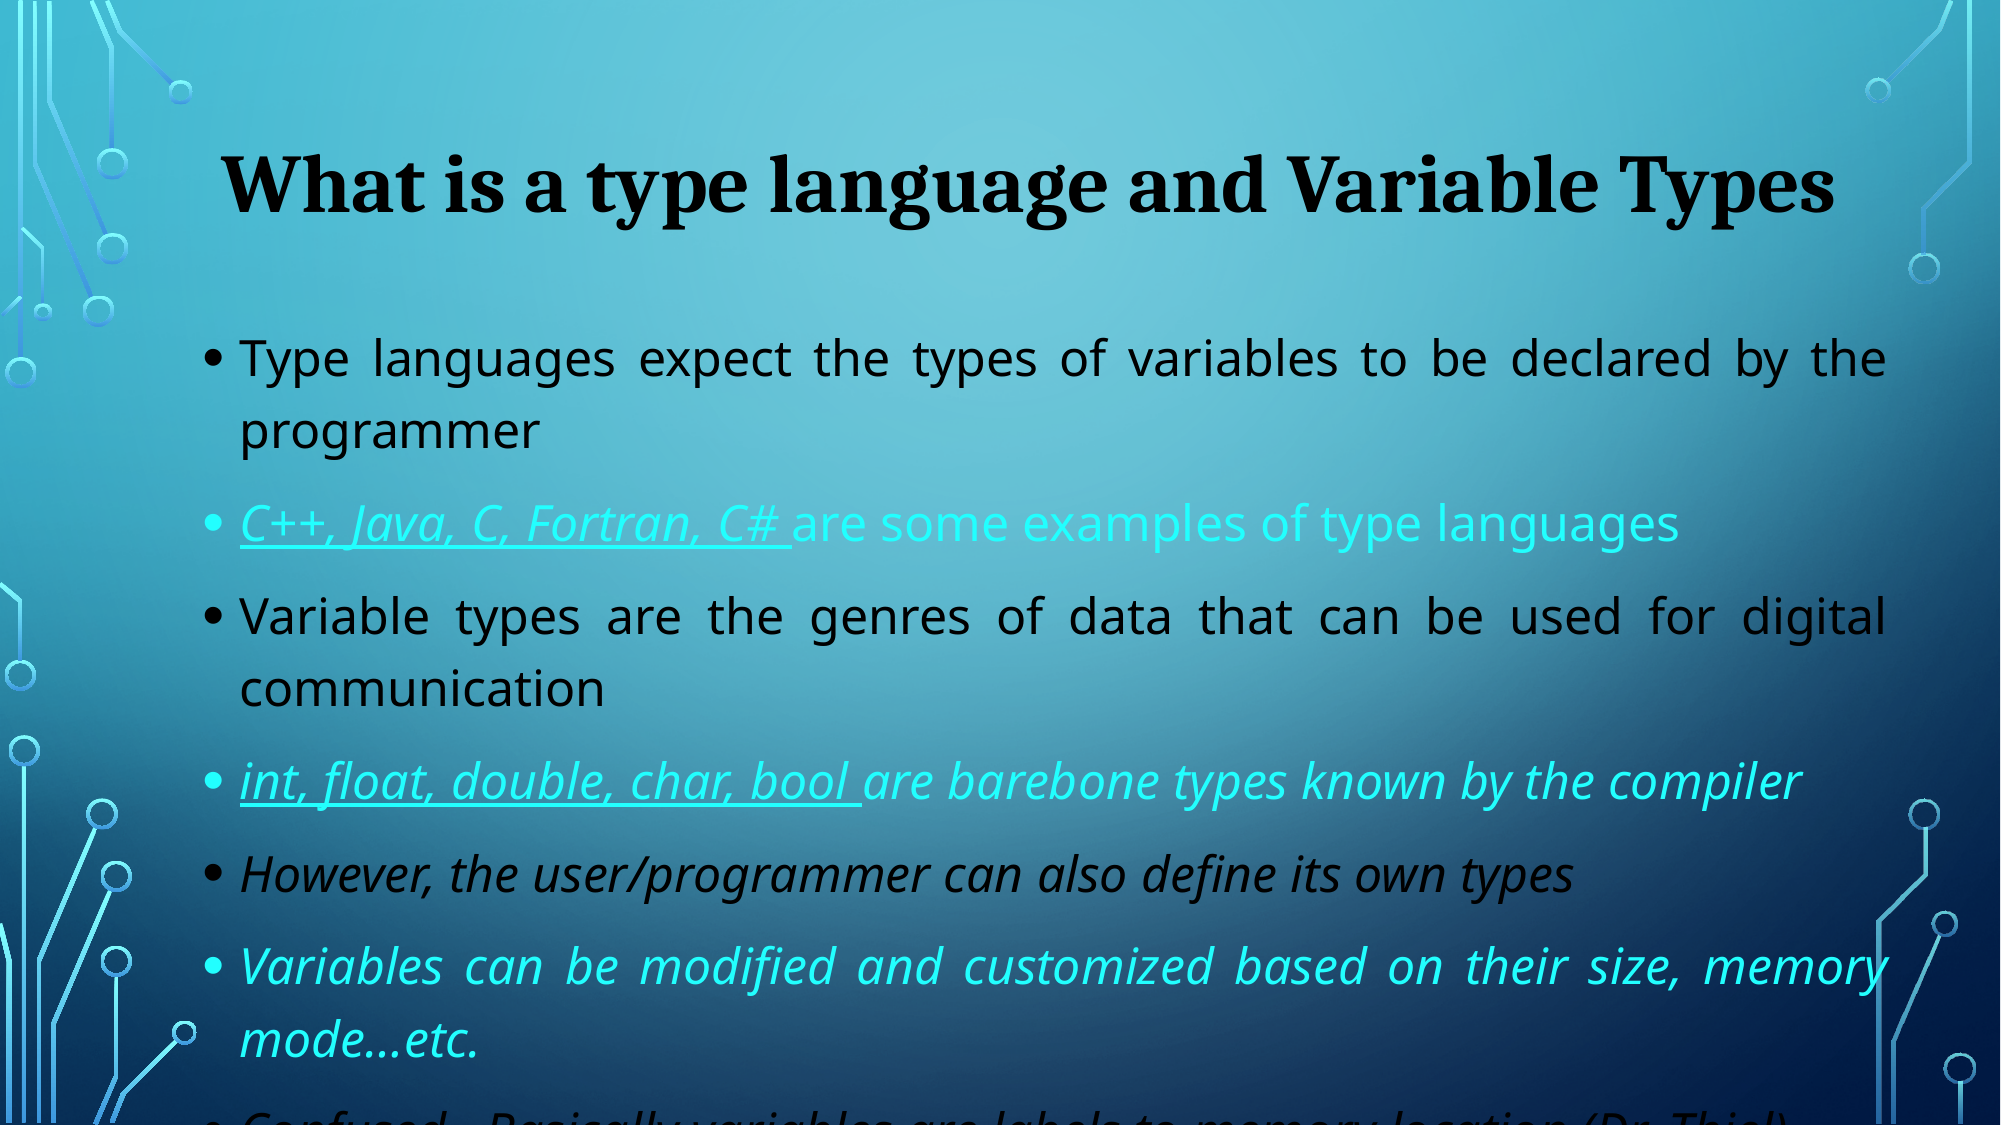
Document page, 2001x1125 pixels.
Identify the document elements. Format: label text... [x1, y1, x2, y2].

title What is a type language and Variable Types [187, 64, 1873, 307]
list Type languages expect the types of variables to be declared by the programmer C++, Java, C, Fortran, C# are some examples of type languages Variable types are the genres of data that can be used for digital communication int, float, double, char, bool are barebone types known by the compiler However, the user/programmer can also define its own types Variables can be modified and customized based on their size, memory mode…etc. Confused…Basically variables are labels to memory location (Dr. Thiel) [187, 307, 1904, 953]
